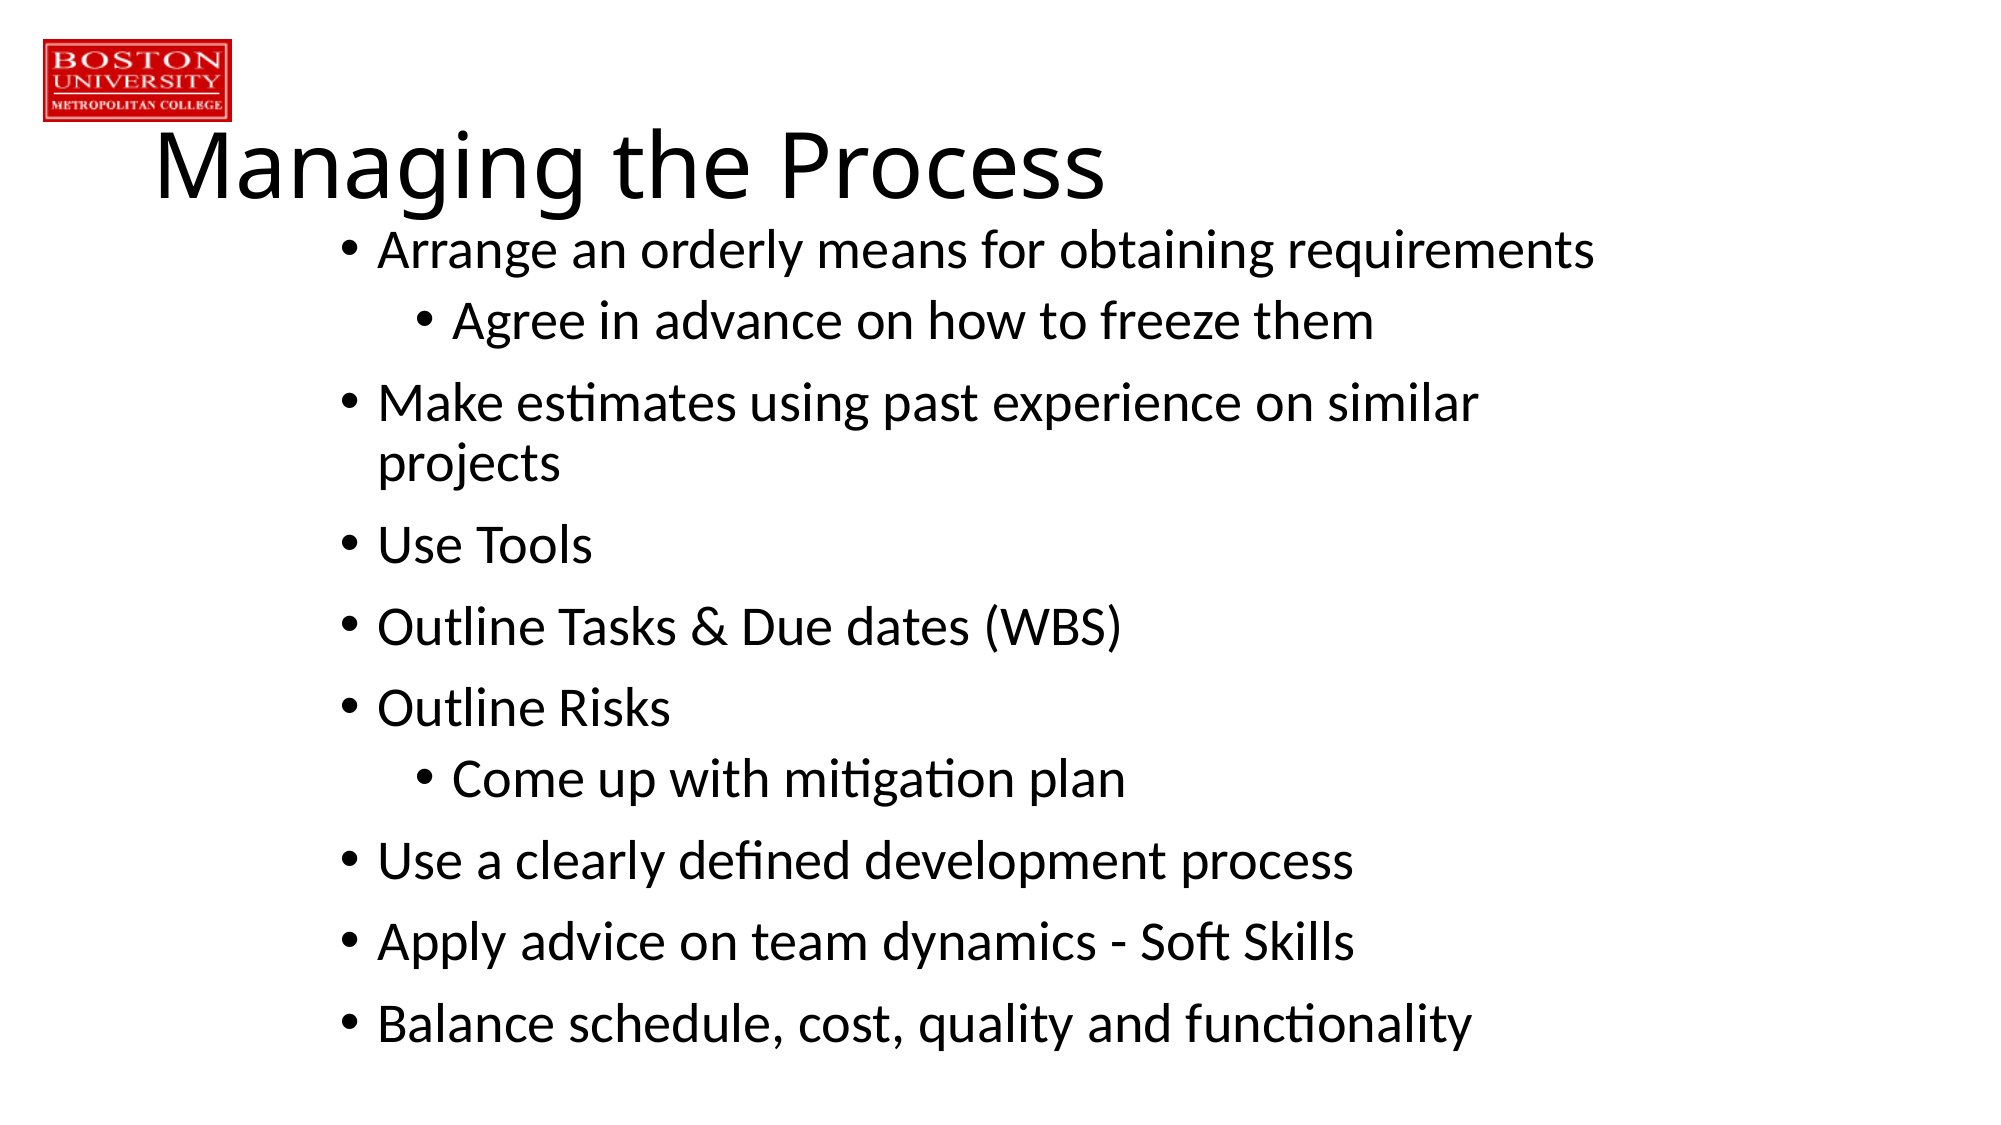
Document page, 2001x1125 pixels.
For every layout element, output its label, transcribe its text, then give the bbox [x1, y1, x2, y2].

list Arrange an orderly means for obtaining requirements Agree in advance on how to freeze them Make estimates using past experience on similar projects Use Tools Outline Tasks & Due dates (WBS) Outline Risks Come up with mitigation plan Use a clearly defined development process Apply advice on team dynamics - Soft Skills Balance schedule, cost, quality and functionality [324, 212, 1663, 1113]
title Managing the Process [137, 59, 1863, 278]
picture [43, 39, 232, 122]
